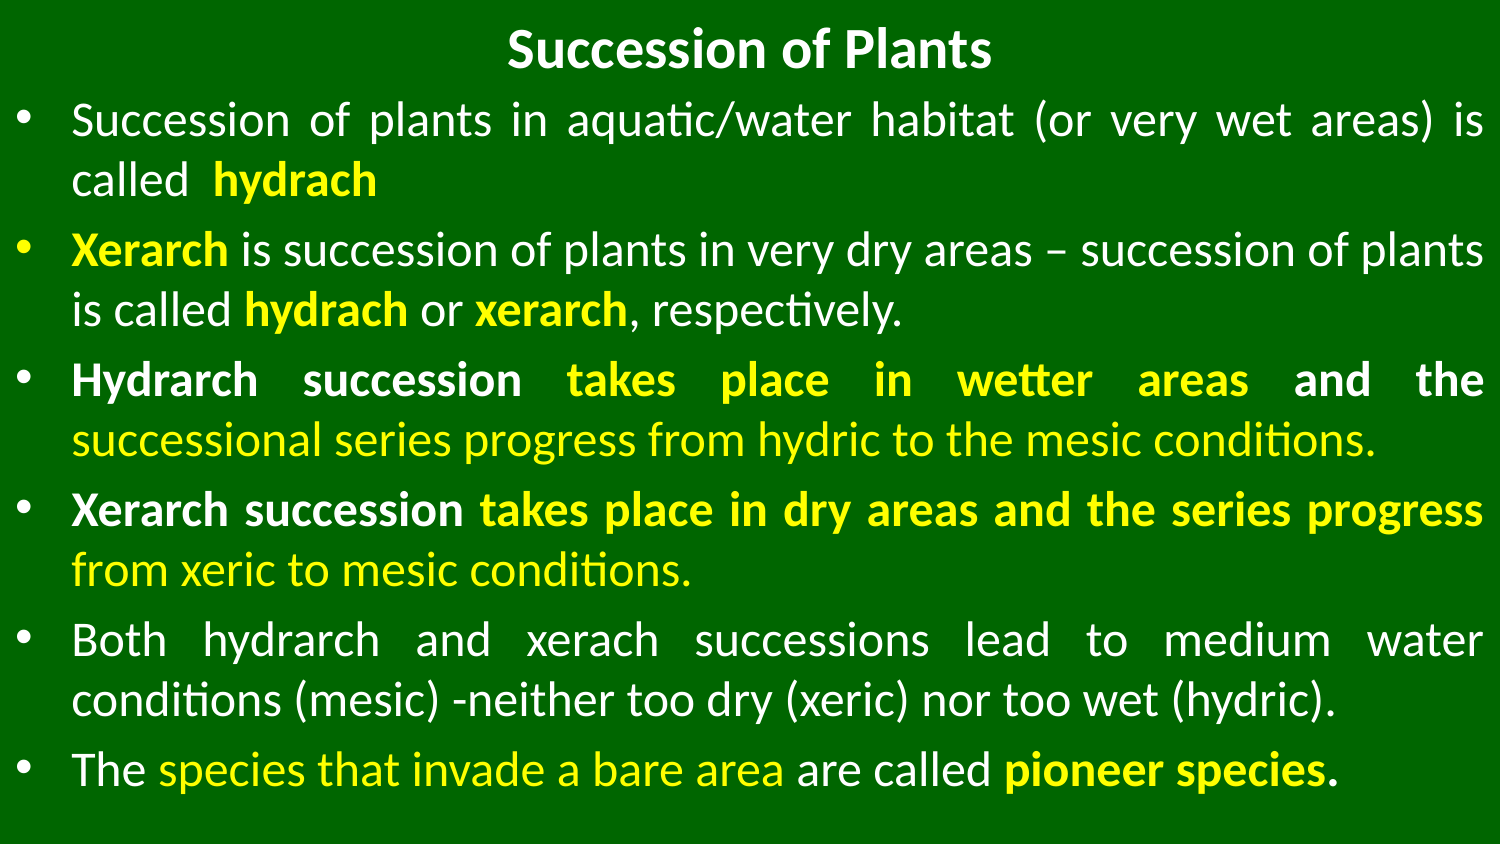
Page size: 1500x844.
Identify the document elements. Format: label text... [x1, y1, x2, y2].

title Succession of Plants [75, 0, 1425, 79]
list Succession of plants in aquatic/water habitat (or very wet areas) is called hydrach Xerarch is succession of plants in very dry areas – succession of plants is called hydrach or xerarch, respectively. Hydrarch succession takes place in wetter areas and the successional series progress from hydric to the mesic conditions. Xerarch succession takes place in dry areas and the series progress from xeric to mesic conditions. Both hydrarch and xerach successions lead to medium water conditions (mesic) -neither too dry (xeric) nor too wet (hydric). The species that invade a bare area are called pioneer species. [0, 79, 1500, 844]
